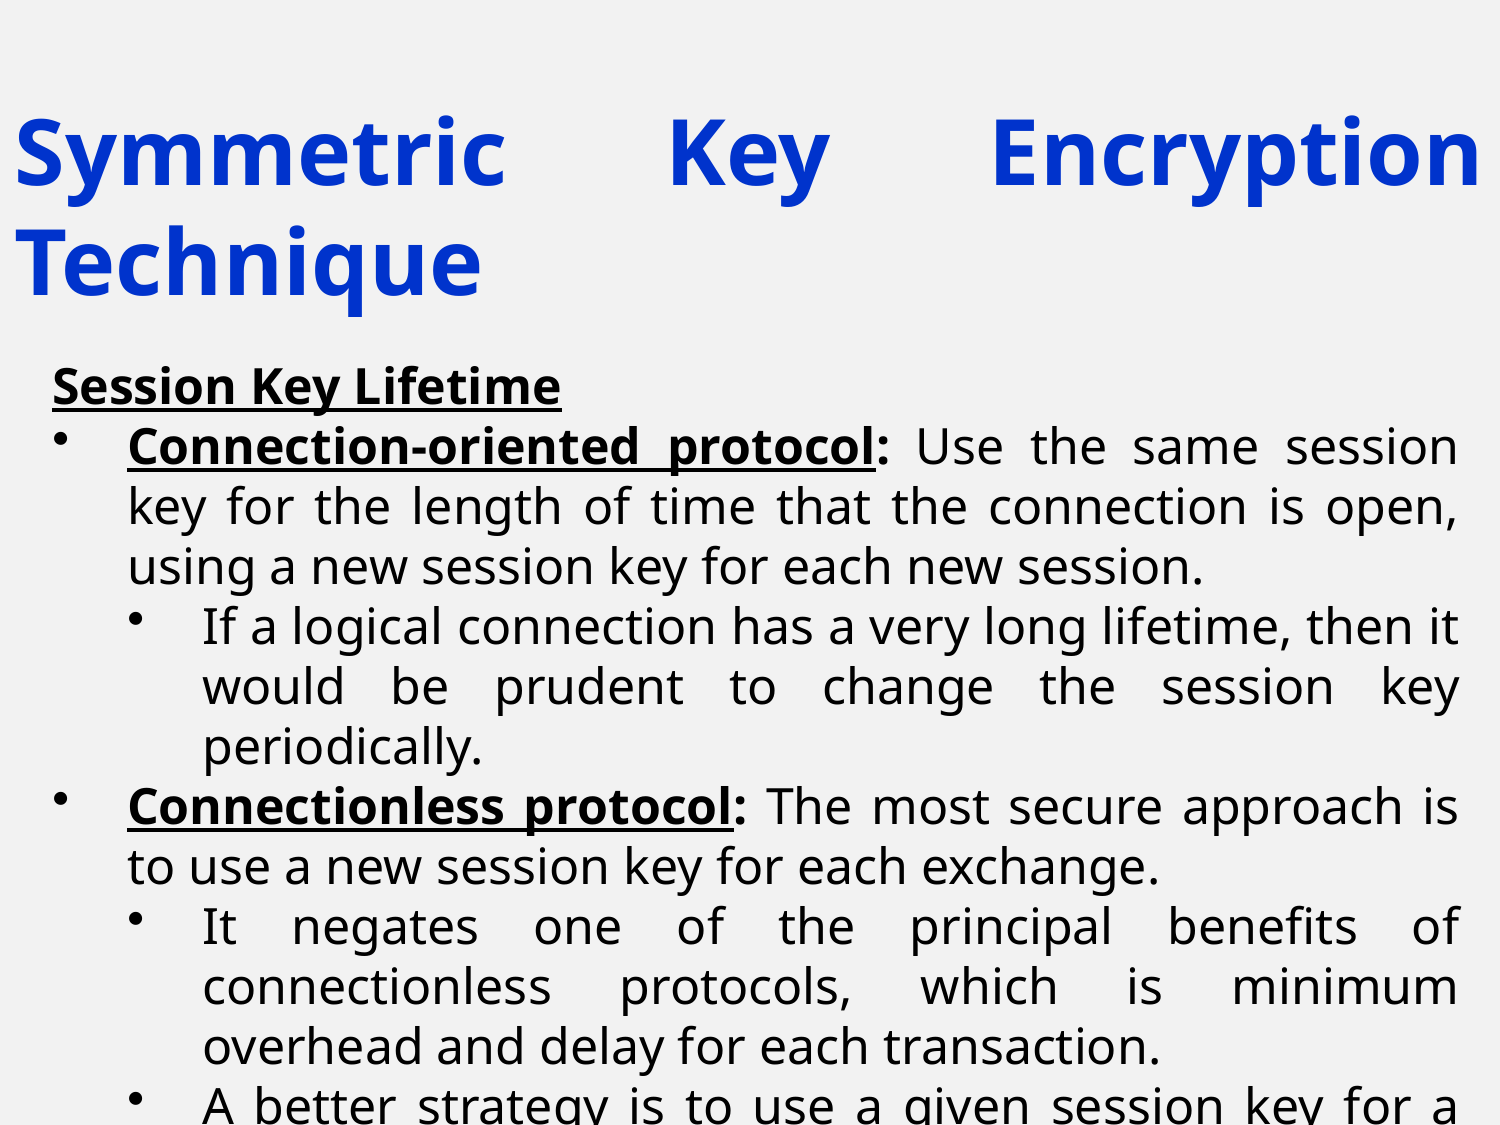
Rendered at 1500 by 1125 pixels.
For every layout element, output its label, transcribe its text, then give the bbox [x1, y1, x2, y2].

text_box Symmetric Key Encryption Technique [0, 86, 1500, 321]
text_box Session Key Lifetime Connection-oriented protocol: Use the same session key for the length of time that the connection is open, using a new session key for each new session. If a logical connection has a very long lifetime, then it would be prudent to change the session key periodically. Connectionless protocol: The most secure approach is to use a new session key for each exchange. It negates one of the principal benefits of connectionless protocols, which is minimum overhead and delay for each transaction. A better strategy is to use a given session key for a certain fixed period only. [37, 347, 1475, 1125]
